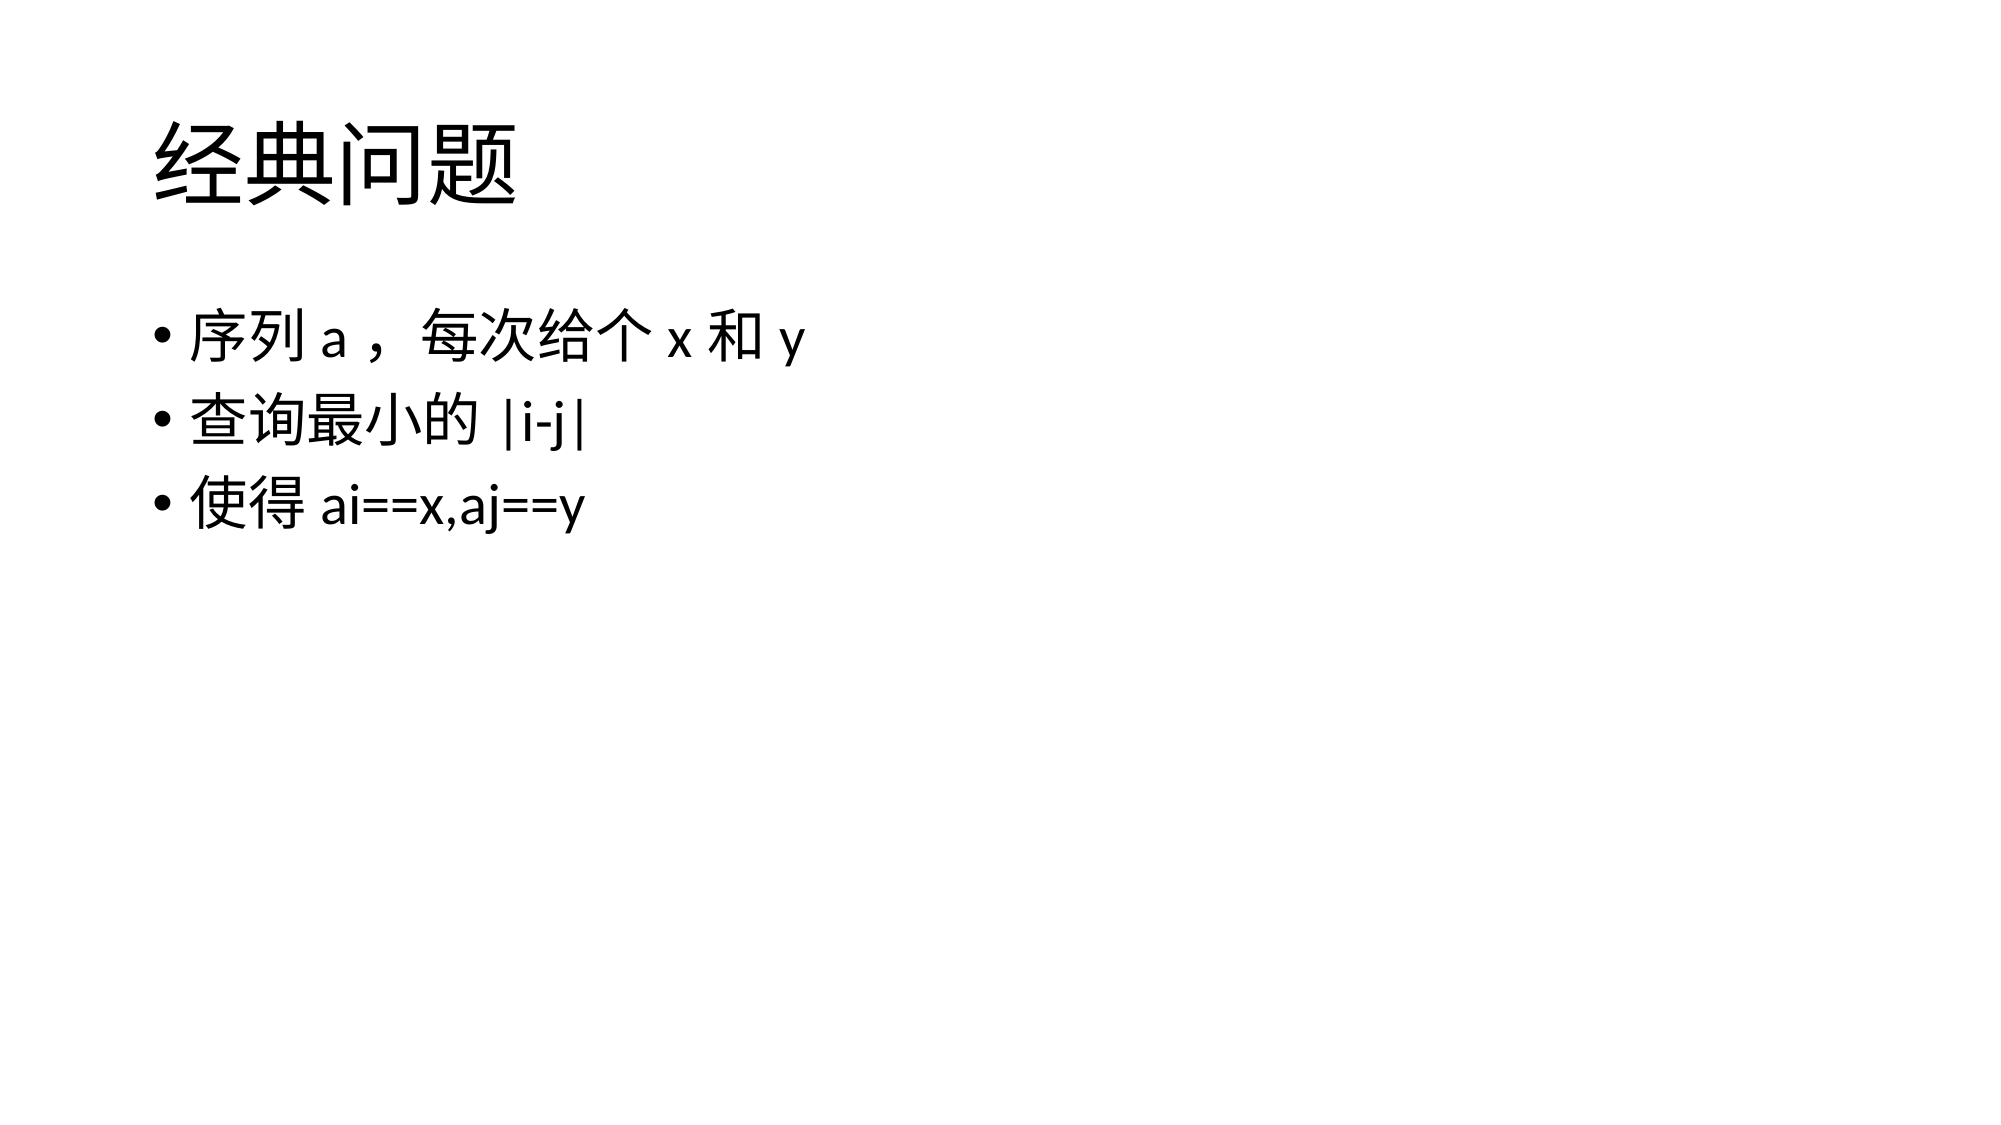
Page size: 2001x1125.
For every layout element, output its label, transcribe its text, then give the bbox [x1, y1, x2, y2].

list 序列a，每次给个x和y 查询最小的|i-j| 使得ai==x,aj==y [137, 299, 1863, 1014]
title 经典问题 [137, 59, 1863, 278]
